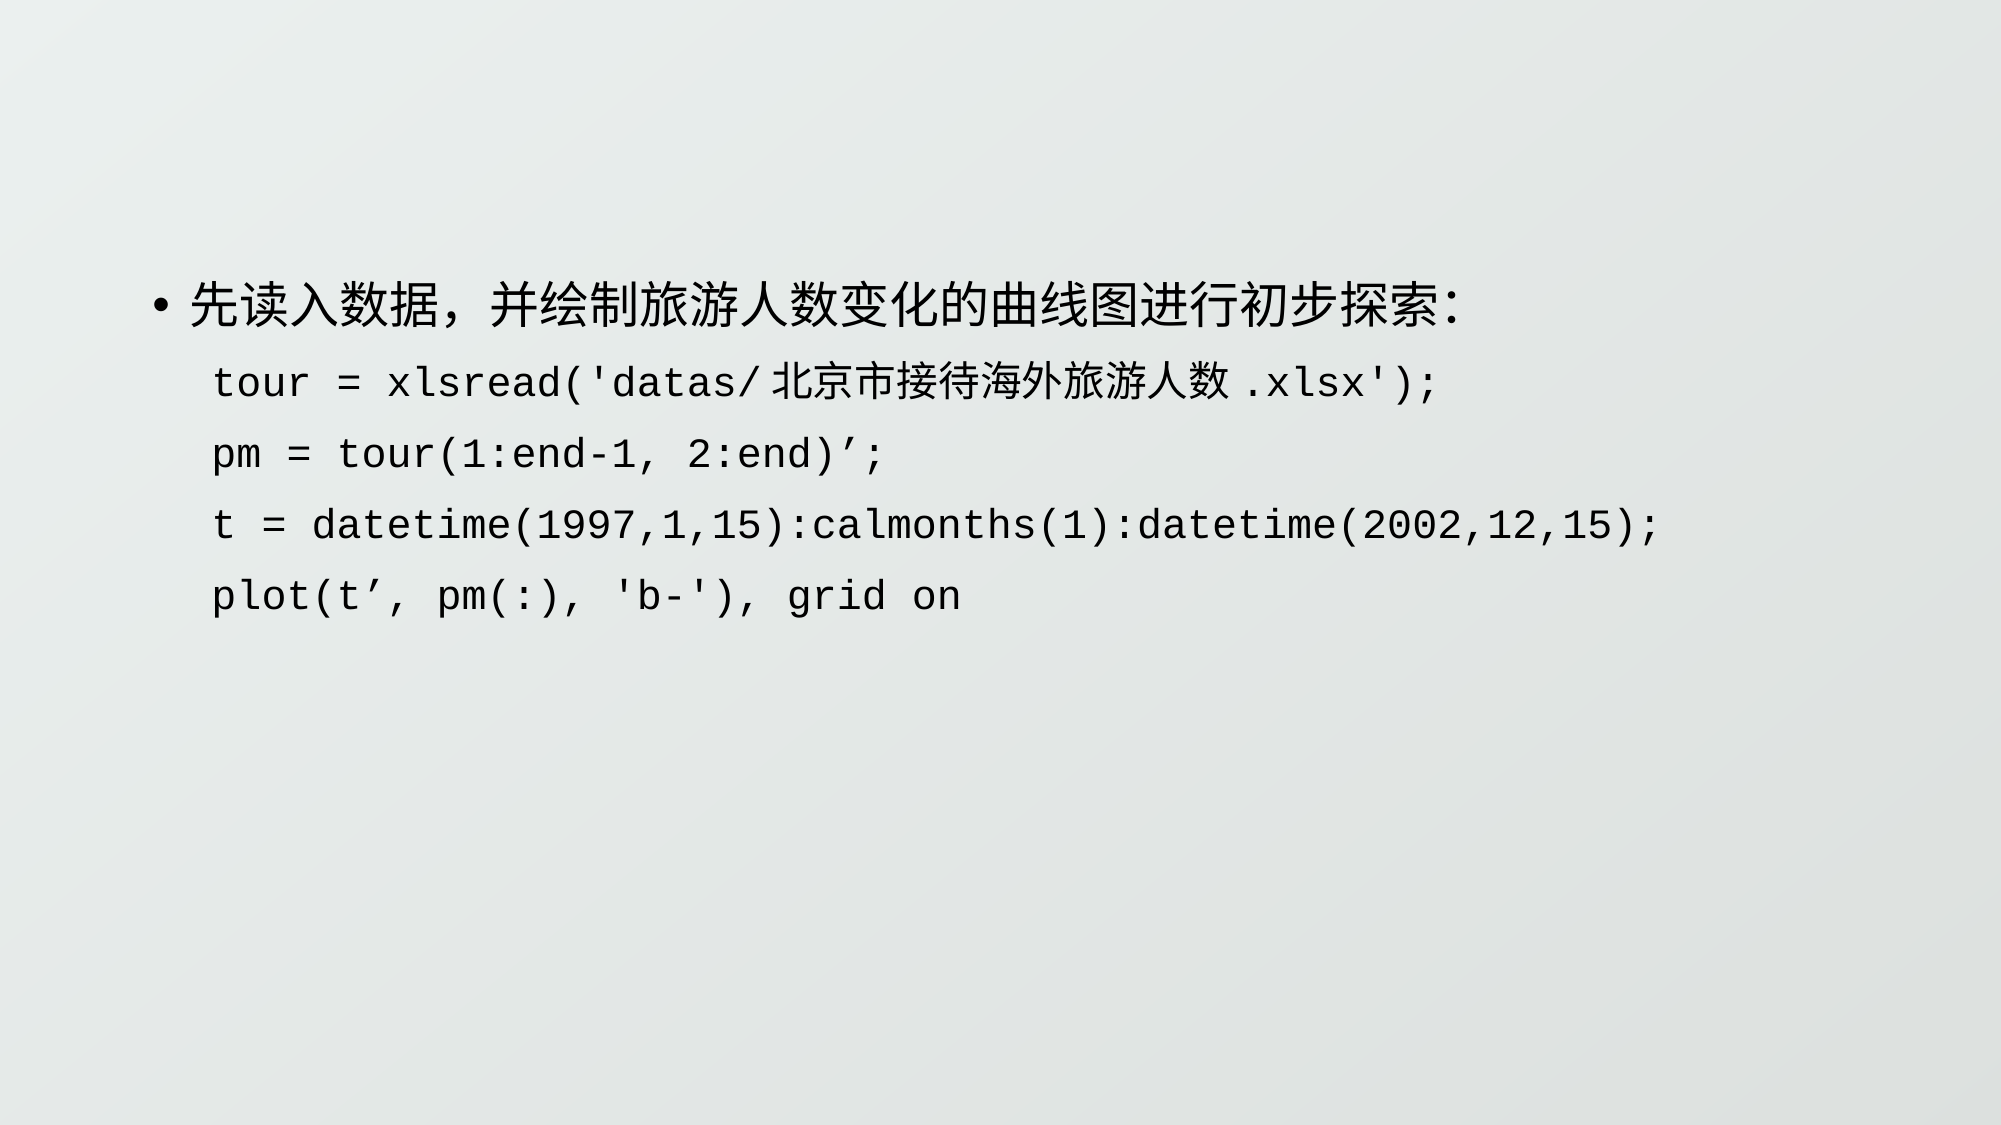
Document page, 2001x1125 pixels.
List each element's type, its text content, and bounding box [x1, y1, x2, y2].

list 先读入数据，并绘制旅游人数变化的曲线图进行初步探索： tour = xlsread('datas/北京市接待海外旅游人数.xlsx'); pm = tour(1:end-1, 2:end)’; t = datetime(1997,1,15):calmonths(1):datetime(2002,12,15); plot(t’, pm(:), 'b-'), grid on [137, 272, 1863, 1014]
